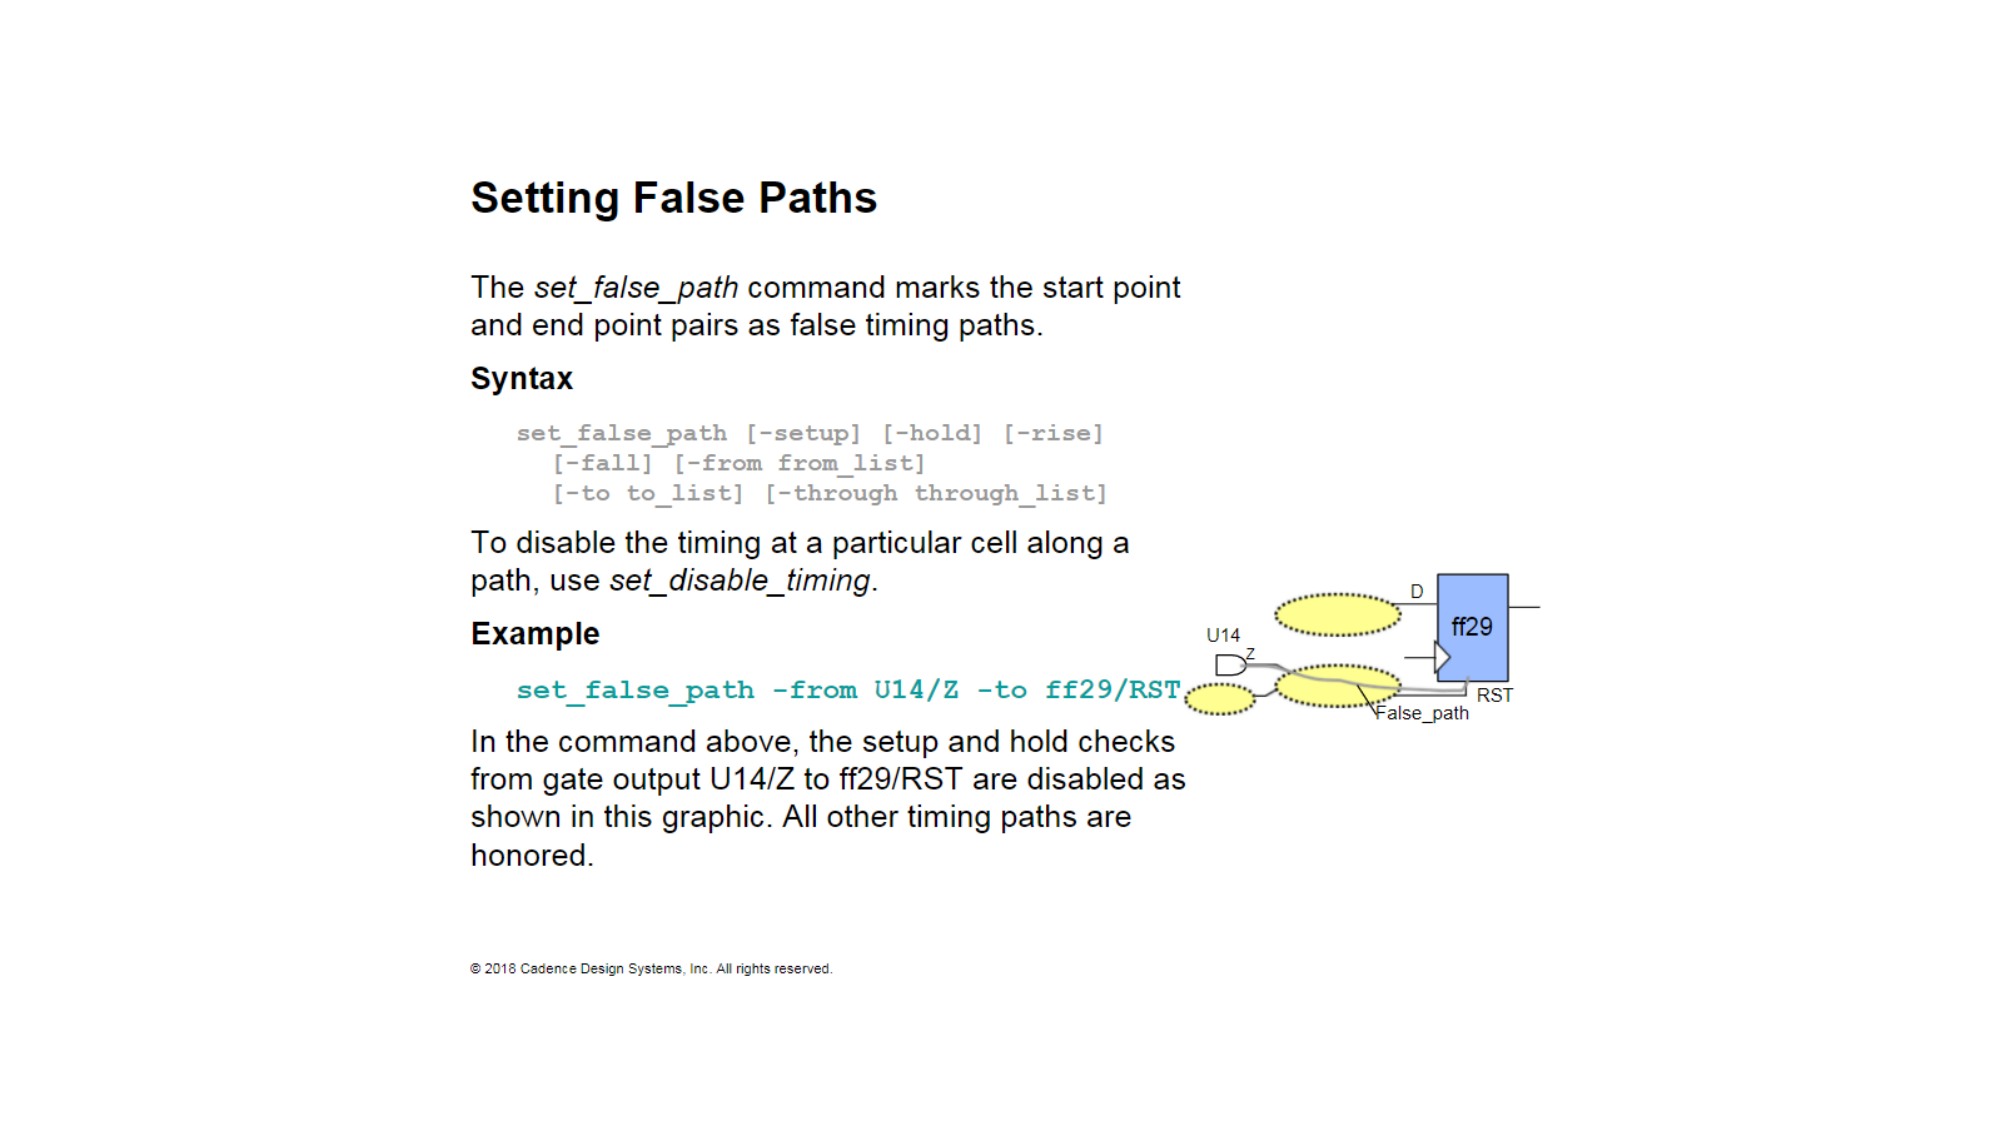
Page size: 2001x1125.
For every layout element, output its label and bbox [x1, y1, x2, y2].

picture [433, 139, 1567, 986]
